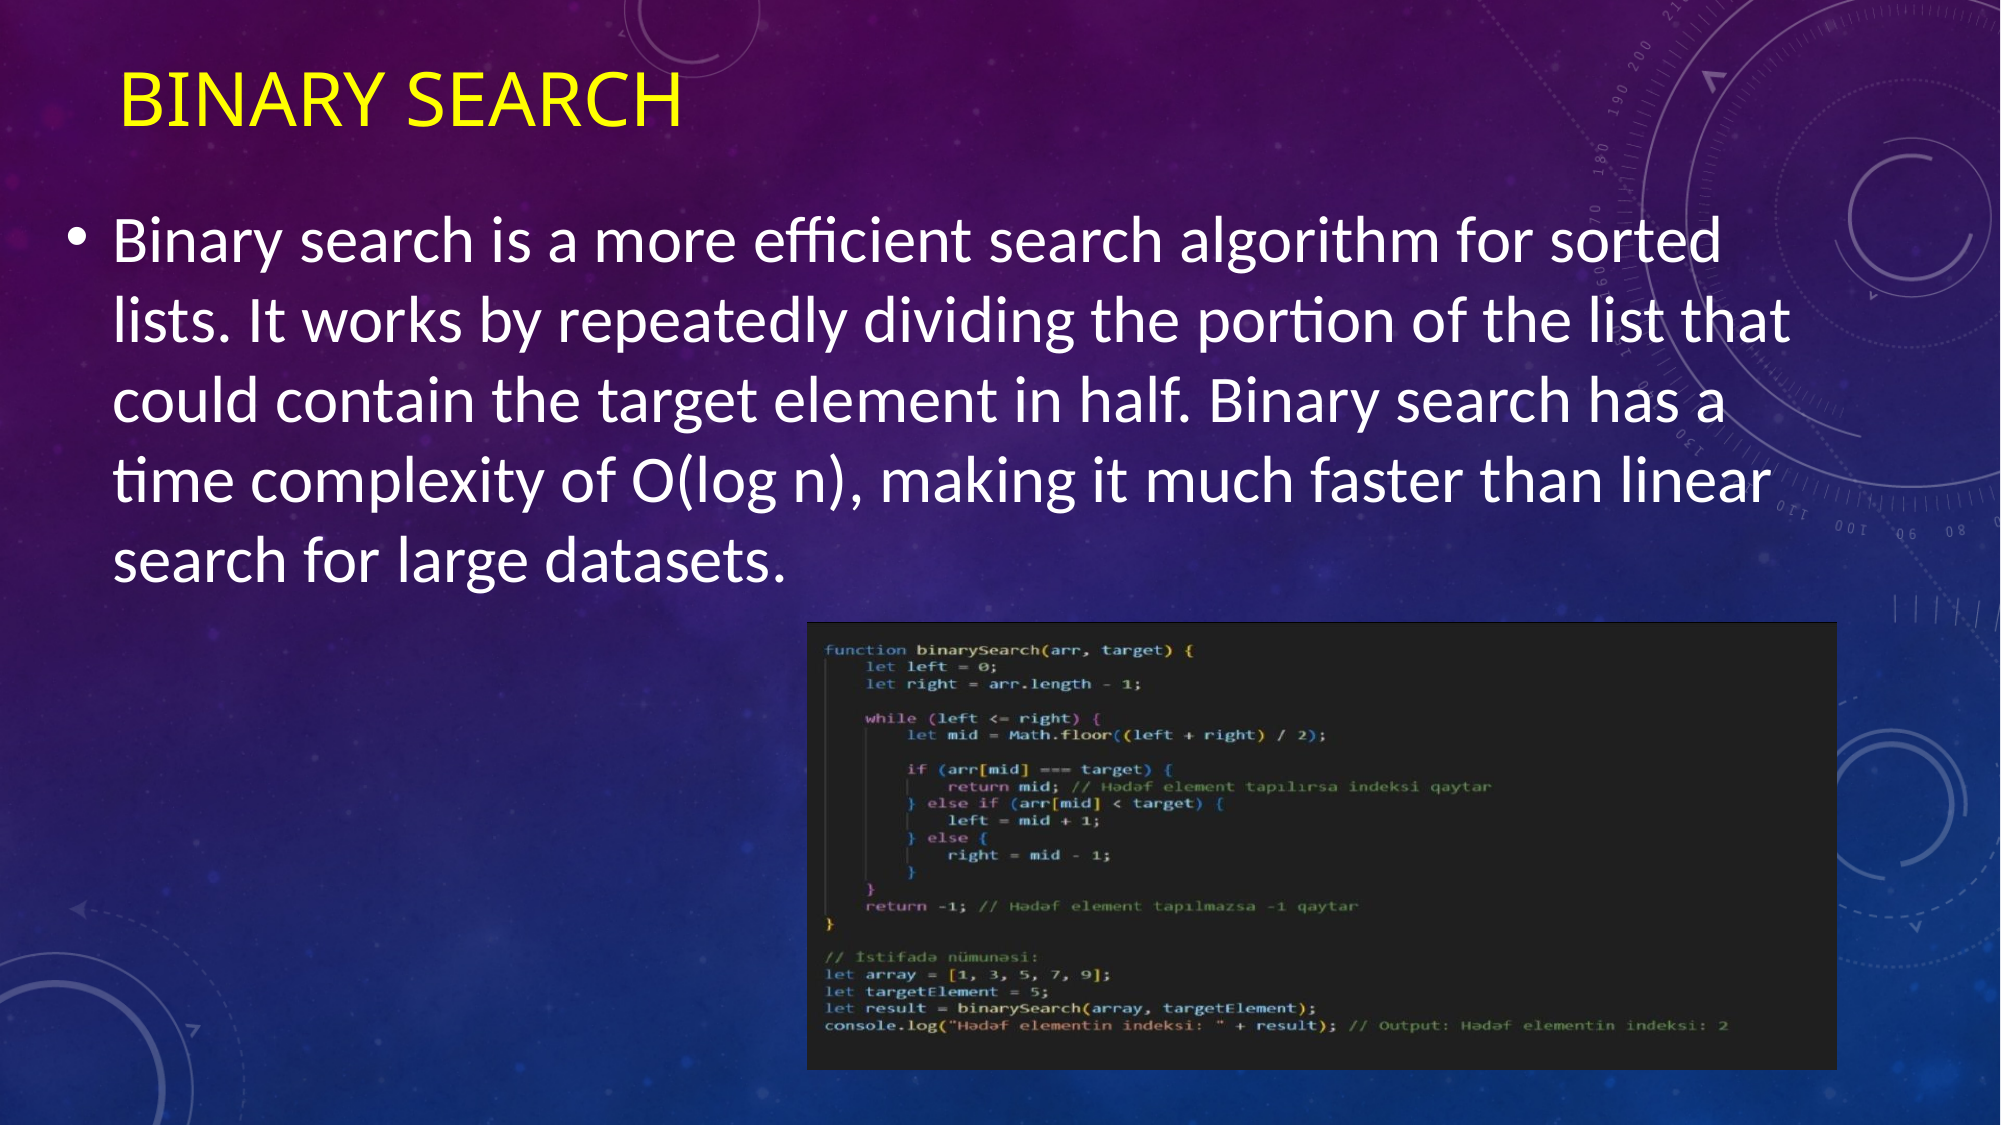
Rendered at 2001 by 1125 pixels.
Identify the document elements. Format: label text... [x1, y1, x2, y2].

picture [0, 0, 2001, 1125]
title Binary search [102, 0, 723, 96]
list Binary search is a more efficient search algorithm for sorted lists. It works by repeatedly dividing the portion of the list that could contain the target element in half. Binary search has a time complexity of O(log n), making it much faster than linear search for large datasets. [50, 96, 1837, 696]
